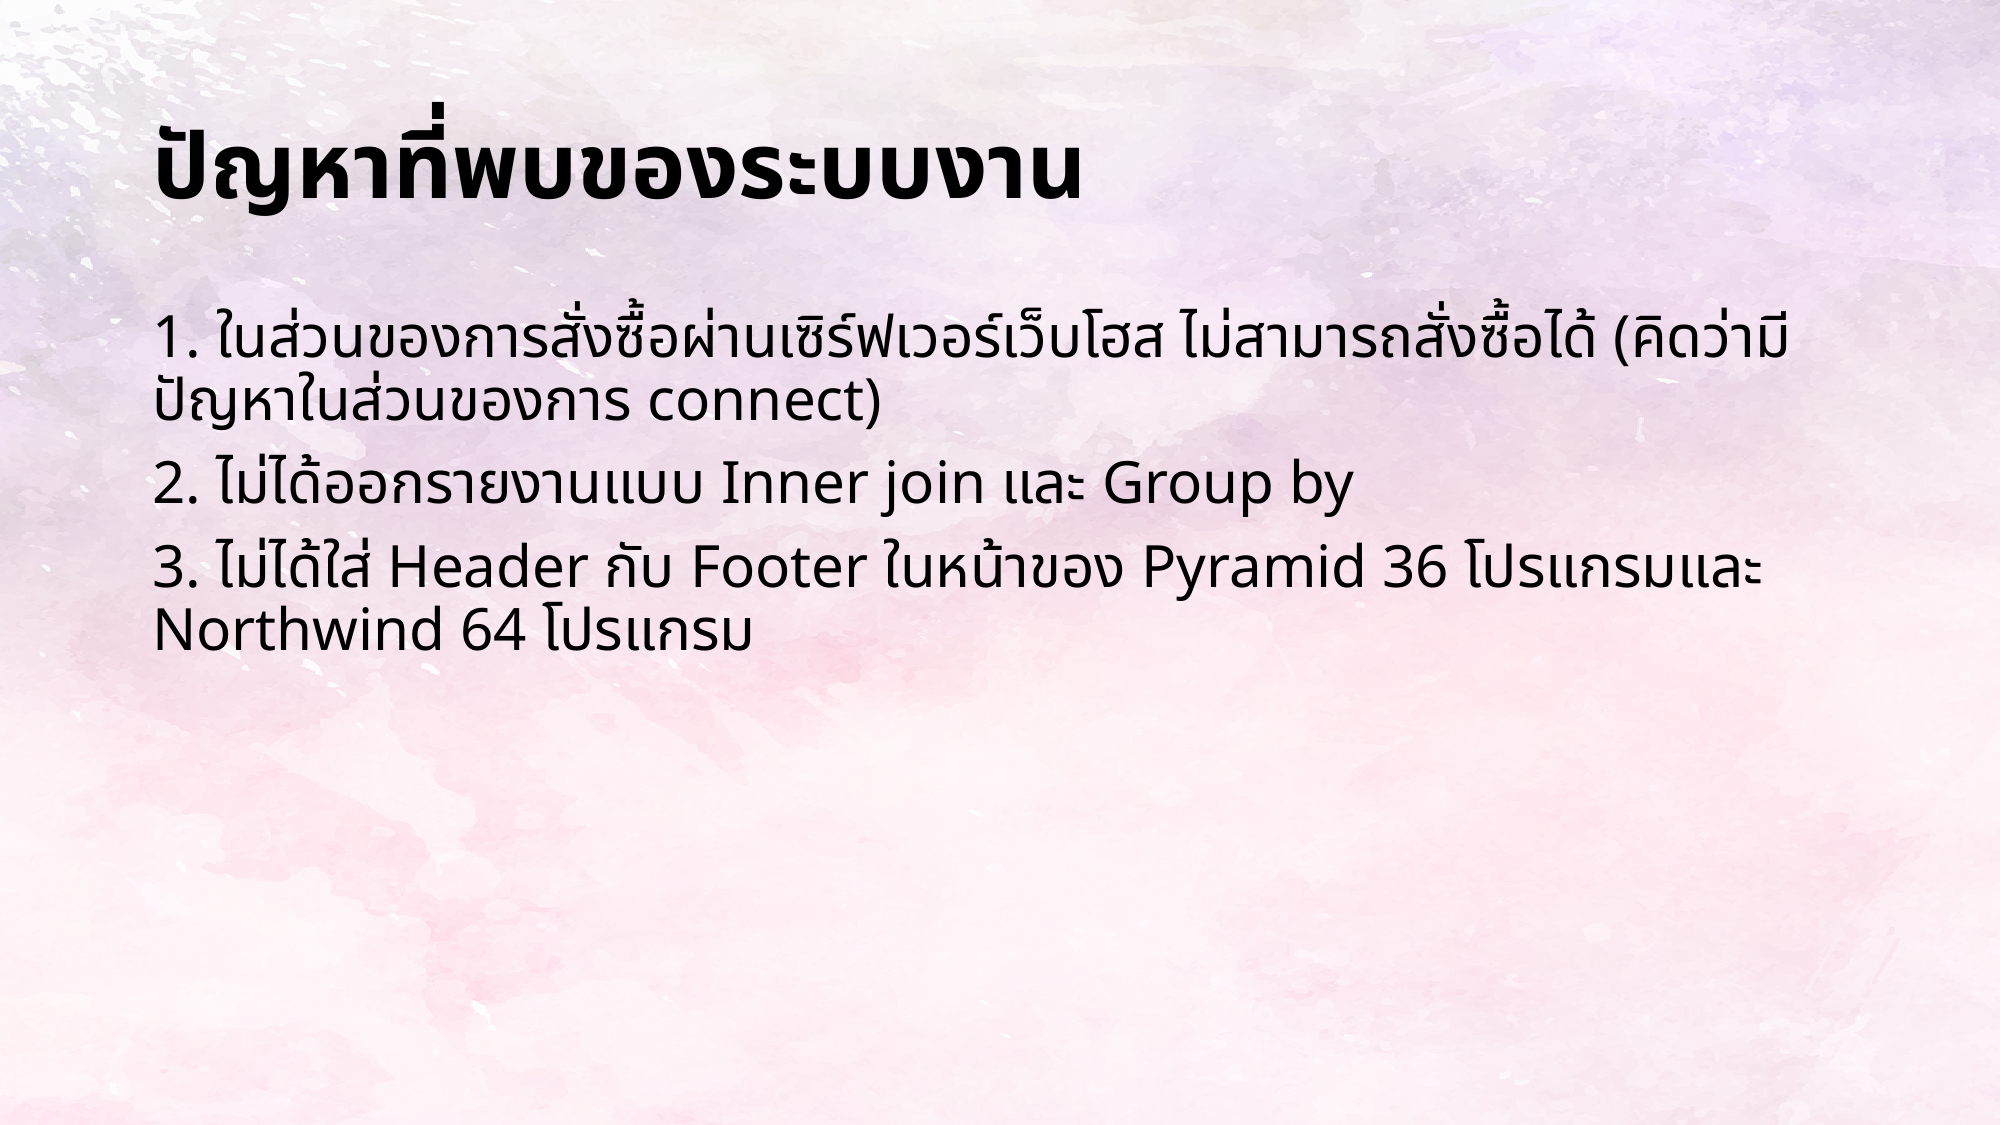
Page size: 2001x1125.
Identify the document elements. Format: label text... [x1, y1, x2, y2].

list 1. ในส่วนของการสั่งซื้อผ่านเซิร์ฟเวอร์เว็บโฮส ไม่สามารถสั่งซื้อได้ (คิดว่ามีปัญหาในส่วนของการ connect) 2. ไม่ได้ออกรายงานแบบ Inner join และ Group by 3. ไม่ได้ใส่ Header กับ Footer ในหน้าของ Pyramid 36 โปรแกรมและ Northwind 64 โปรแกรม [137, 299, 1863, 1014]
title ปัญหาที่พบของระบบงาน [137, 59, 1863, 278]
